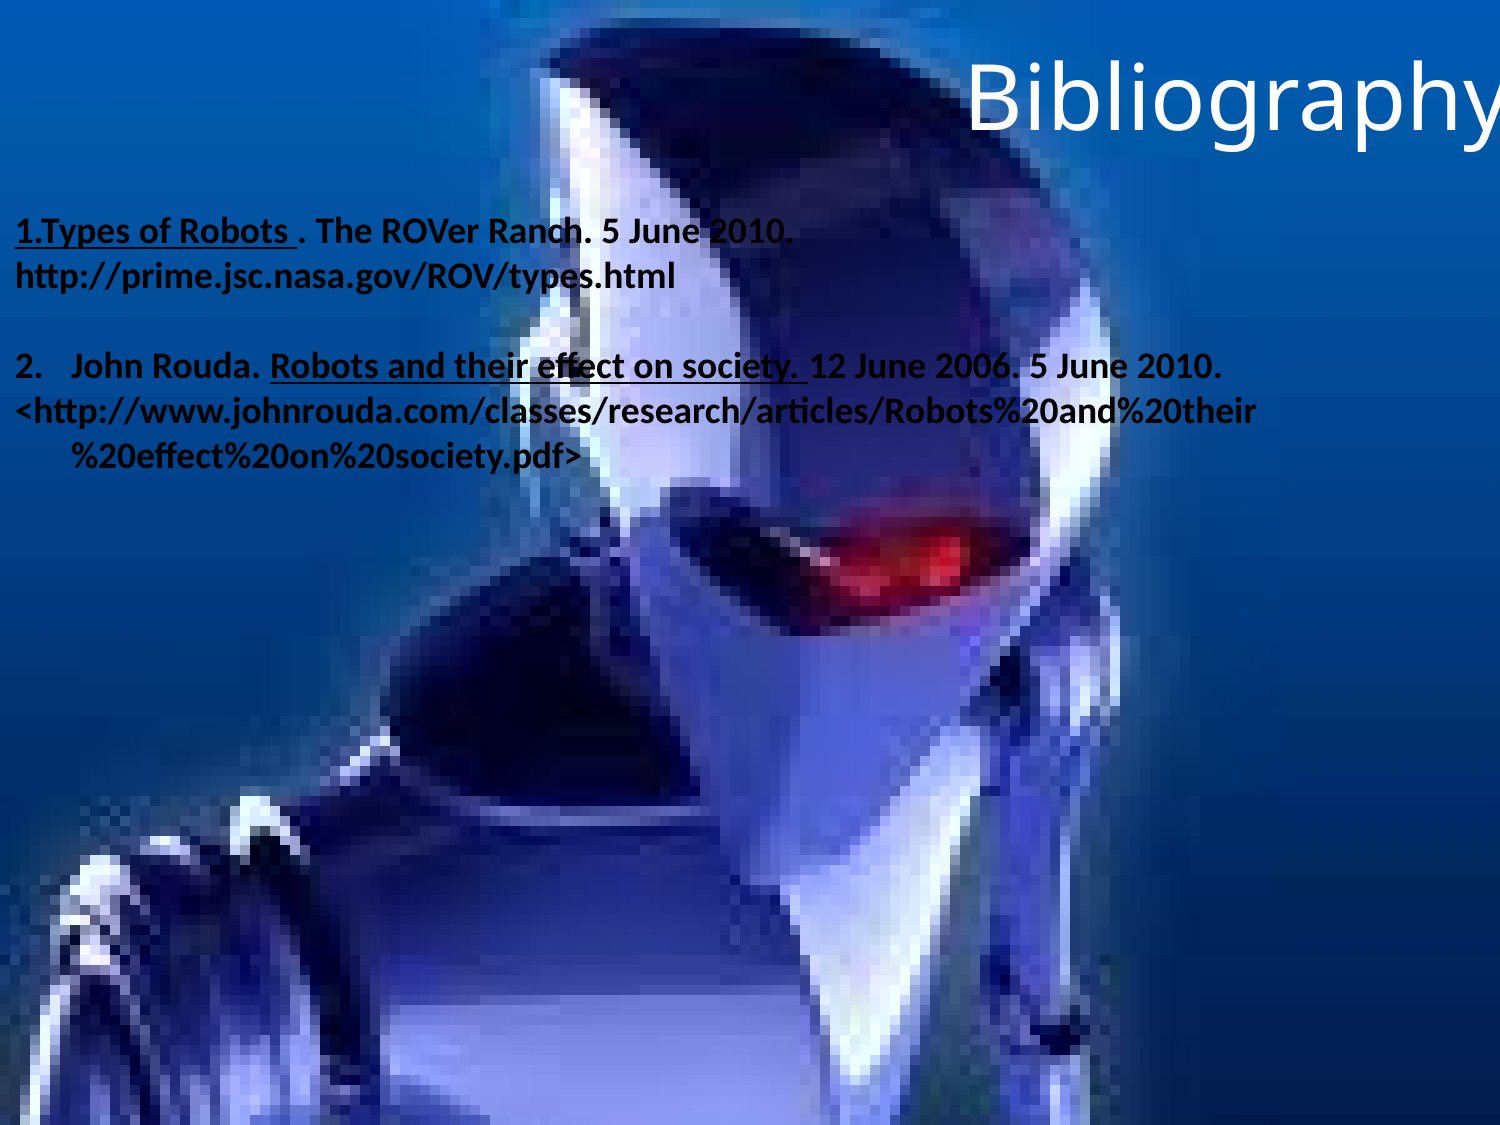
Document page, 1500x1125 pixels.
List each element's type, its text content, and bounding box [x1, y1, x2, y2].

title Bibliography [562, 0, 1500, 188]
text_box 1.Types of Robots . The ROVer Ranch. 5 June 2010. http://prime.jsc.nasa.gov/ROV/types.html John Rouda. Robots and their effect on society. 12 June 2006. 5 June 2010. <http://www.johnrouda.com/classes/research/articles/Robots%20and%20their%20effect%20on%20society.pdf> [0, 199, 1313, 574]
picture [0, 0, 1500, 1125]
